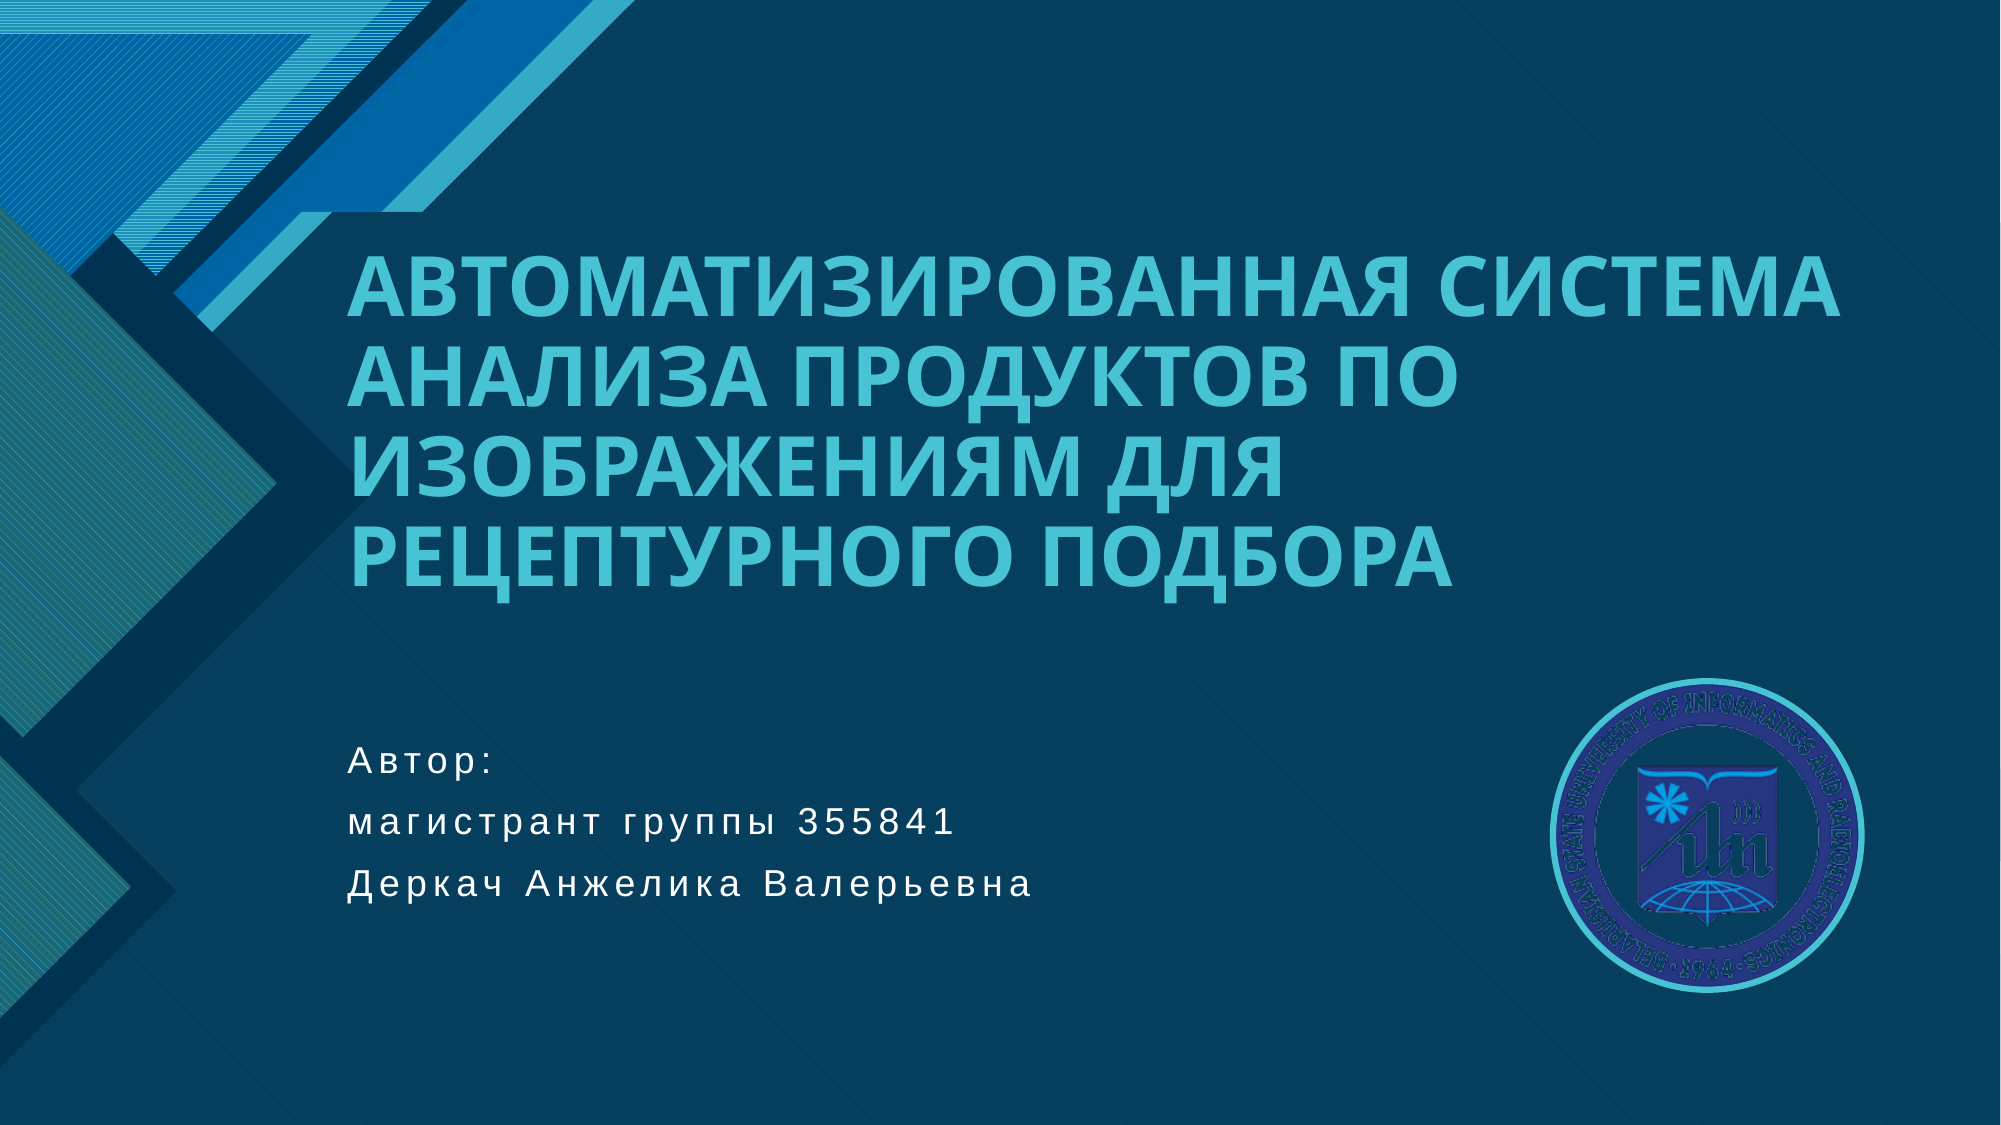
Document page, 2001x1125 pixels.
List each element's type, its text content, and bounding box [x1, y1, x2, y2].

picture [1552, 681, 1862, 990]
subtitle Автор: магистрант группы 355841 Деркач Анжелика Валерьевна [332, 733, 1069, 938]
title АВТОМАТИЗИРОВАННАЯ СИСТЕМА АНАЛИЗА ПРОДУКТОВ ПО ИЗОБРАЖЕНИЯМ ДЛЯ РЕЦЕПТУРНОГО ПОДБОРА [332, 169, 1986, 613]
